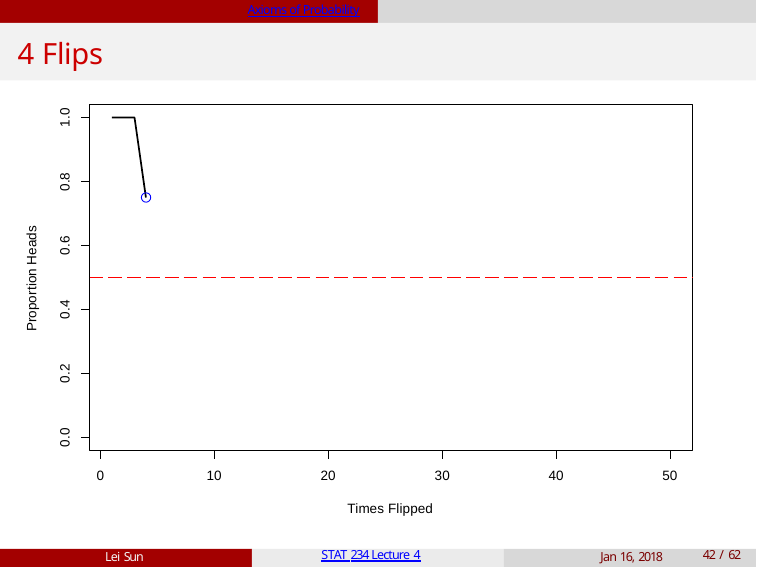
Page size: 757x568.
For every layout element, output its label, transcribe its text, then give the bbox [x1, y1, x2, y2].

text_box [503, 548, 756, 567]
slide_number STAT 234 Lecture 4 [319, 549, 437, 568]
text_box Lei Sun [102, 549, 149, 564]
text_box 40 [546, 466, 566, 483]
text_box 50 [660, 466, 680, 483]
text_box 0.2 [56, 361, 75, 386]
text_box 0.0 [56, 425, 75, 450]
text_box 0.6 [56, 233, 75, 258]
text_box [0, 548, 251, 567]
text_box 0.8 [56, 169, 75, 194]
text_box 0.4 [56, 297, 75, 322]
text_box [251, 548, 503, 567]
text_box Times Flipped [345, 499, 437, 516]
text_box 1.0 [56, 105, 75, 130]
text_box Proportion Heads [23, 221, 42, 334]
text_box 0 [94, 466, 107, 483]
text_box [0, 22, 756, 81]
text_box [89, 104, 693, 277]
text_box Axioms of Probability [245, 2, 369, 20]
text_box 30 [432, 466, 453, 483]
text_box [377, 0, 756, 22]
text_box 20 [318, 466, 339, 483]
slide_number 10 / 62 [698, 549, 747, 568]
footer Jan 16, 2018 [598, 549, 675, 568]
text_box 10 [204, 466, 225, 483]
text_box [89, 278, 693, 451]
title 4 Flips [15, 35, 741, 131]
text_box [141, 192, 151, 203]
